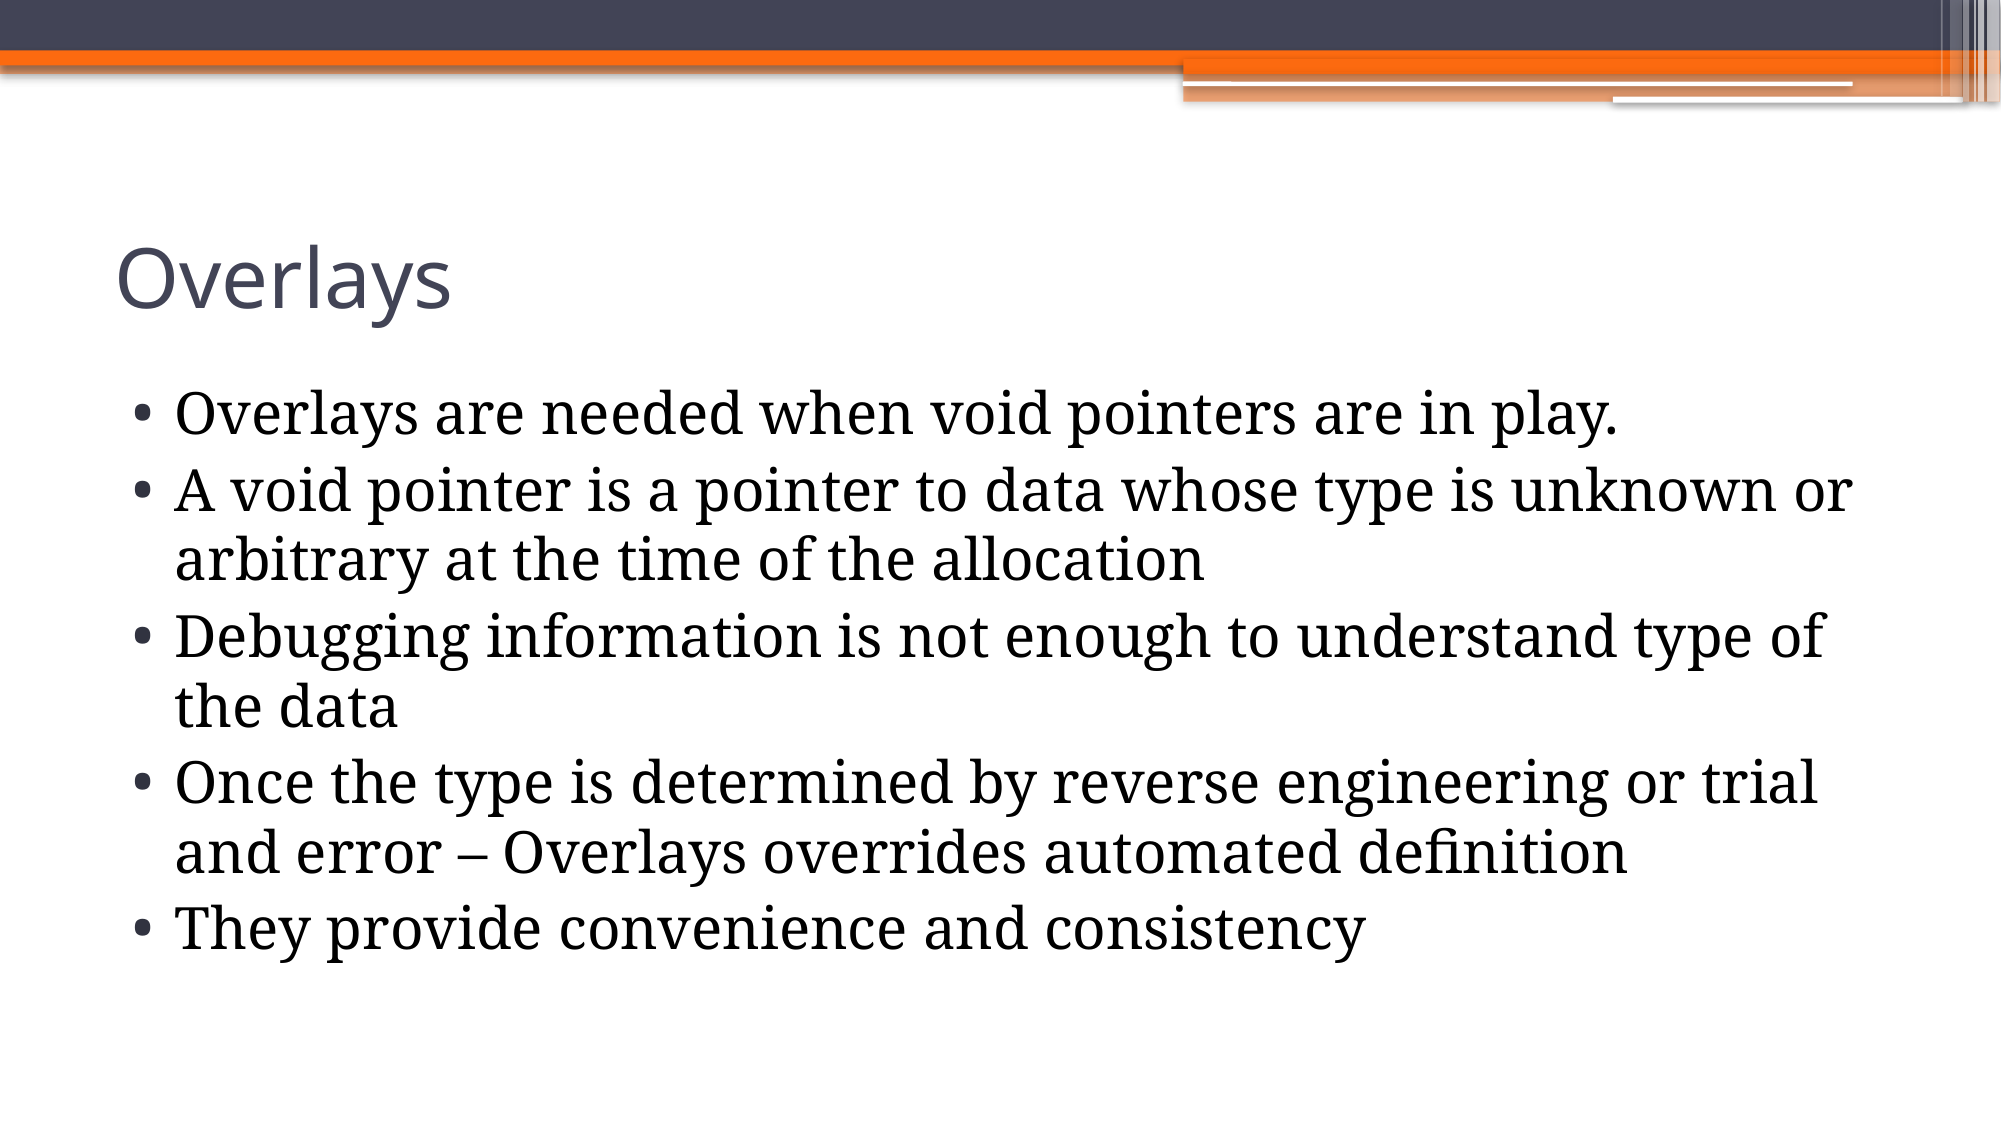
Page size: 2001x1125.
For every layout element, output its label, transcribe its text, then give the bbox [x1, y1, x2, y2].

title Overlays [99, 187, 1900, 363]
list Overlays are needed when void pointers are in play. A void pointer is a pointer to data whose type is unknown or arbitrary at the time of the allocation Debugging information is not enough to understand type of the data Once the type is determined by reverse engineering or trial and error – Overlays overrides automated definition They provide convenience and consistency [99, 368, 1900, 1079]
